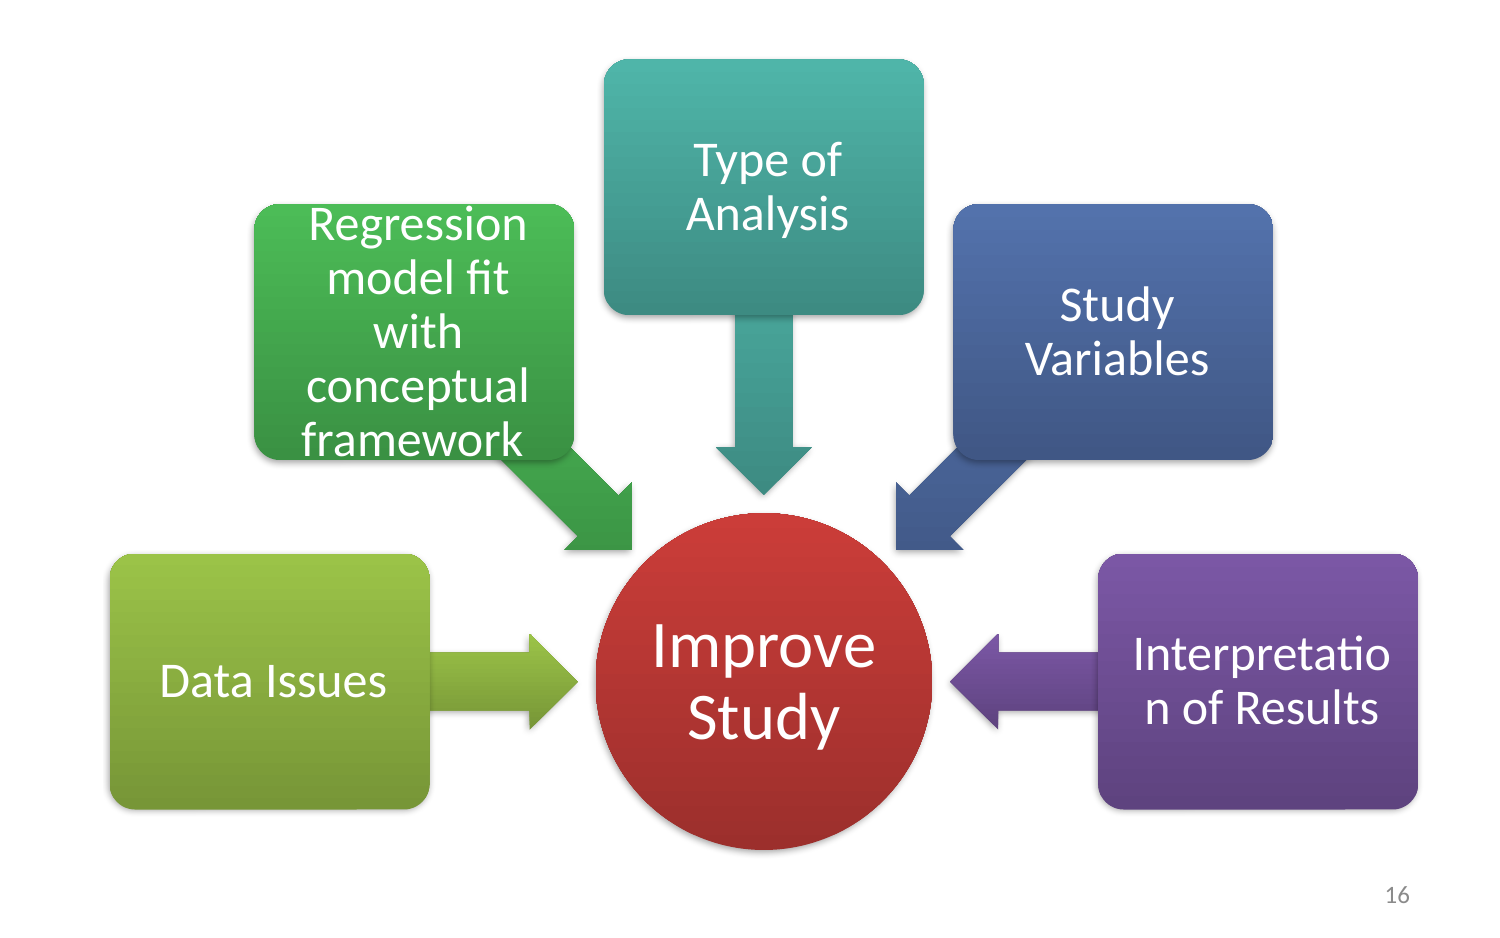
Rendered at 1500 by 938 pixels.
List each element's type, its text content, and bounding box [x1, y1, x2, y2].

slide_number 16 [1074, 868, 1425, 919]
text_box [109, 37, 1419, 873]
